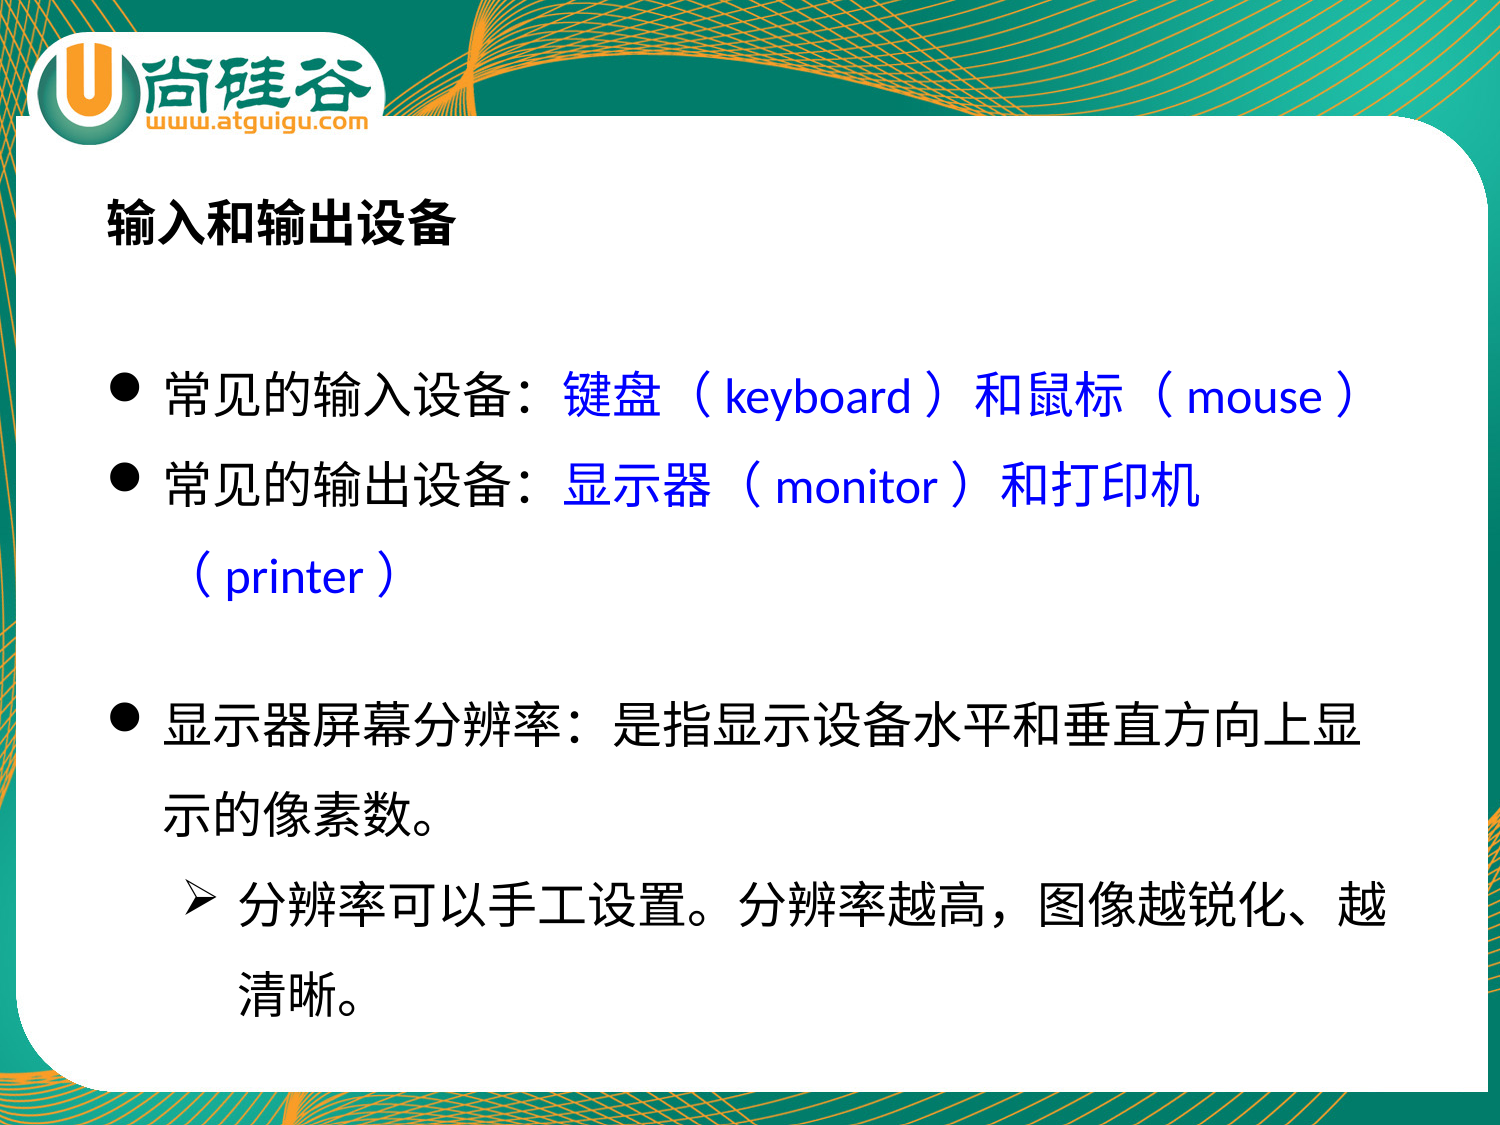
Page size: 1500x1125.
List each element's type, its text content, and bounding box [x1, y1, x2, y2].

text_box 输入和输出设备 [92, 184, 518, 260]
picture [0, 0, 1500, 1125]
text_box 常见的输入设备：键盘（keyboard）和鼠标（mouse） 常见的输出设备：显示器（monitor）和打印机（printer） 显示器屏幕分辨率：是指显示设备水平和垂直方向上显示的像素数。 分辨率可以手工设置。分辨率越高，图像越锐化、越清晰。 [91, 326, 1403, 1031]
